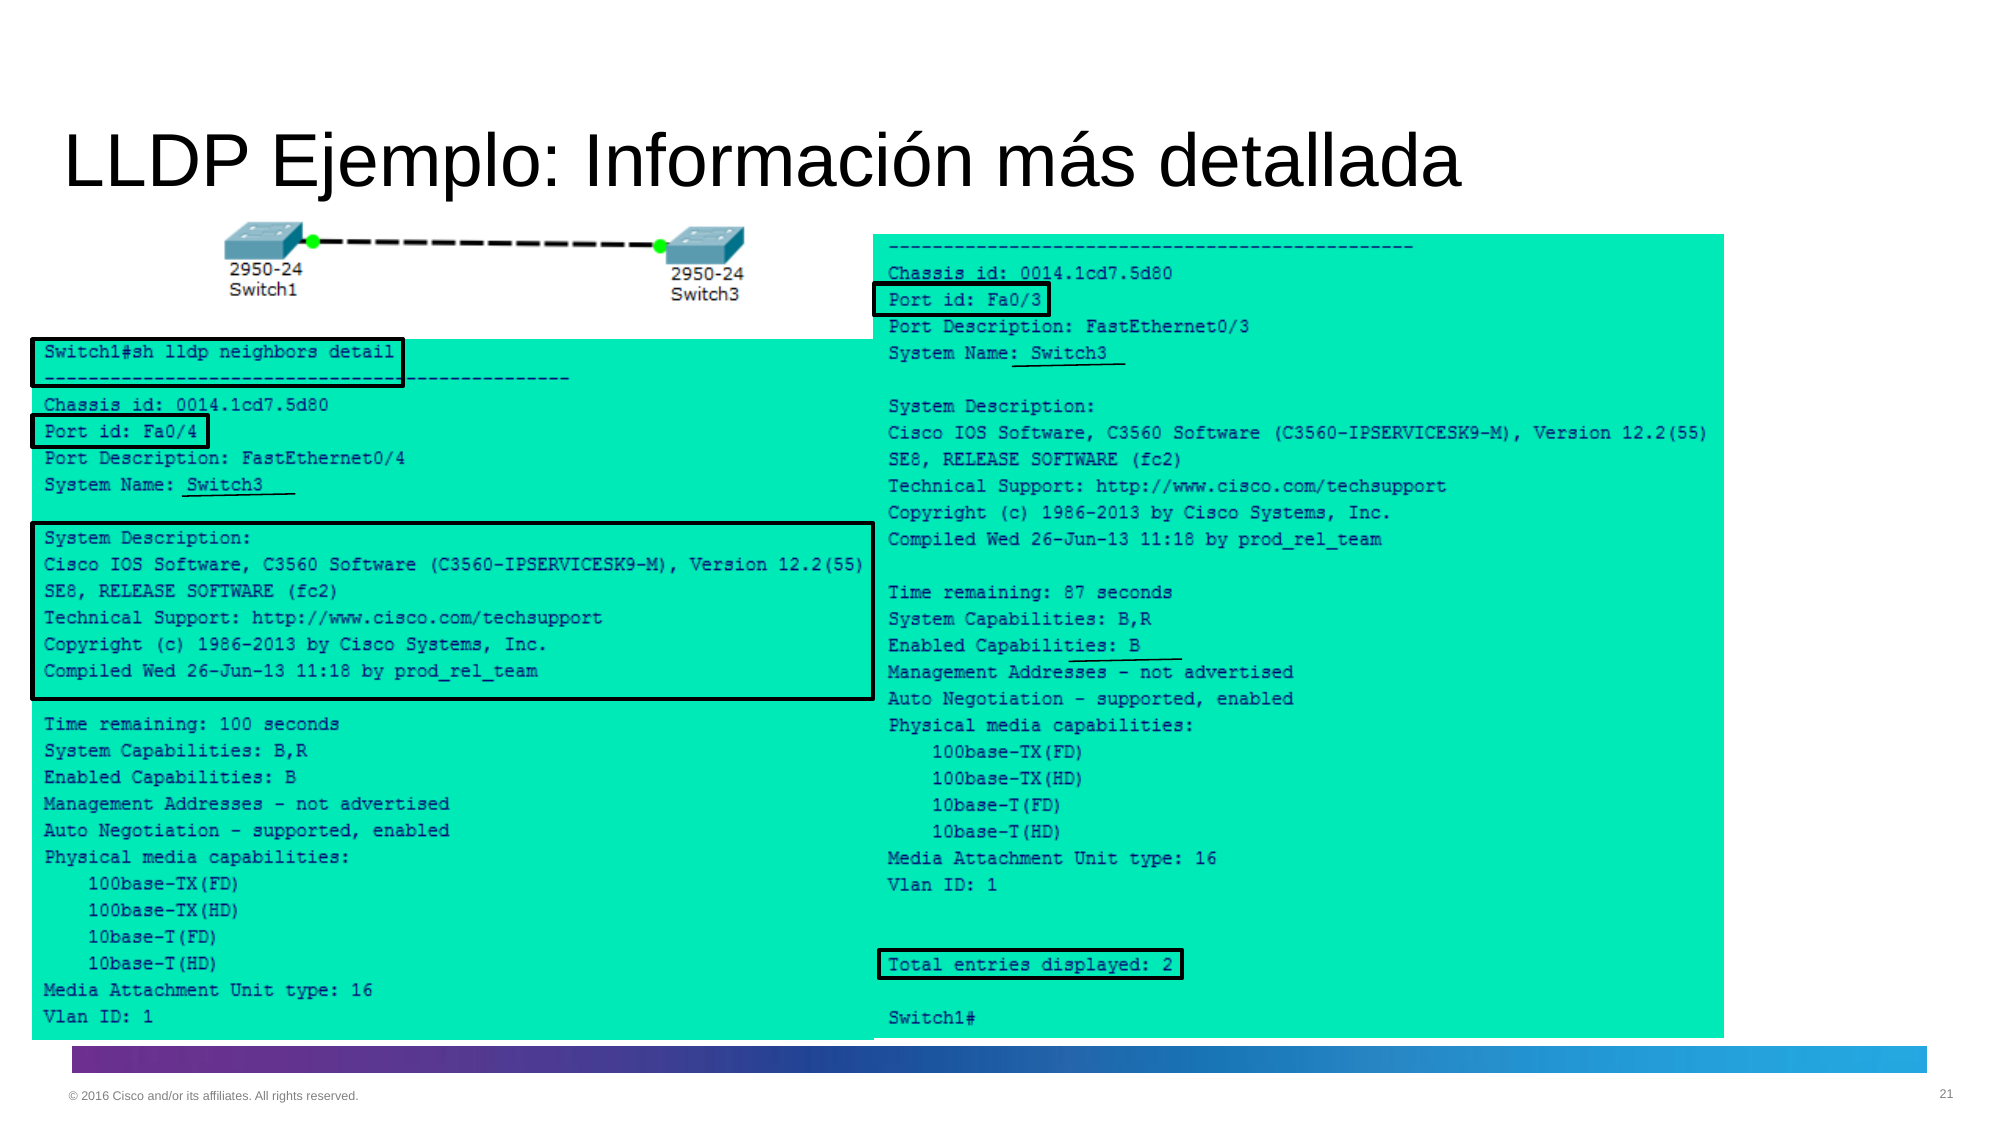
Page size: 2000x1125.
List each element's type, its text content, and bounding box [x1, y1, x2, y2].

picture [32, 204, 1724, 1040]
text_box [181, 493, 296, 497]
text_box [1011, 363, 1126, 367]
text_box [1068, 658, 1183, 662]
title LLDP Ejemplo: Información más detallada [50, 70, 1929, 209]
picture [72, 1046, 1927, 1073]
